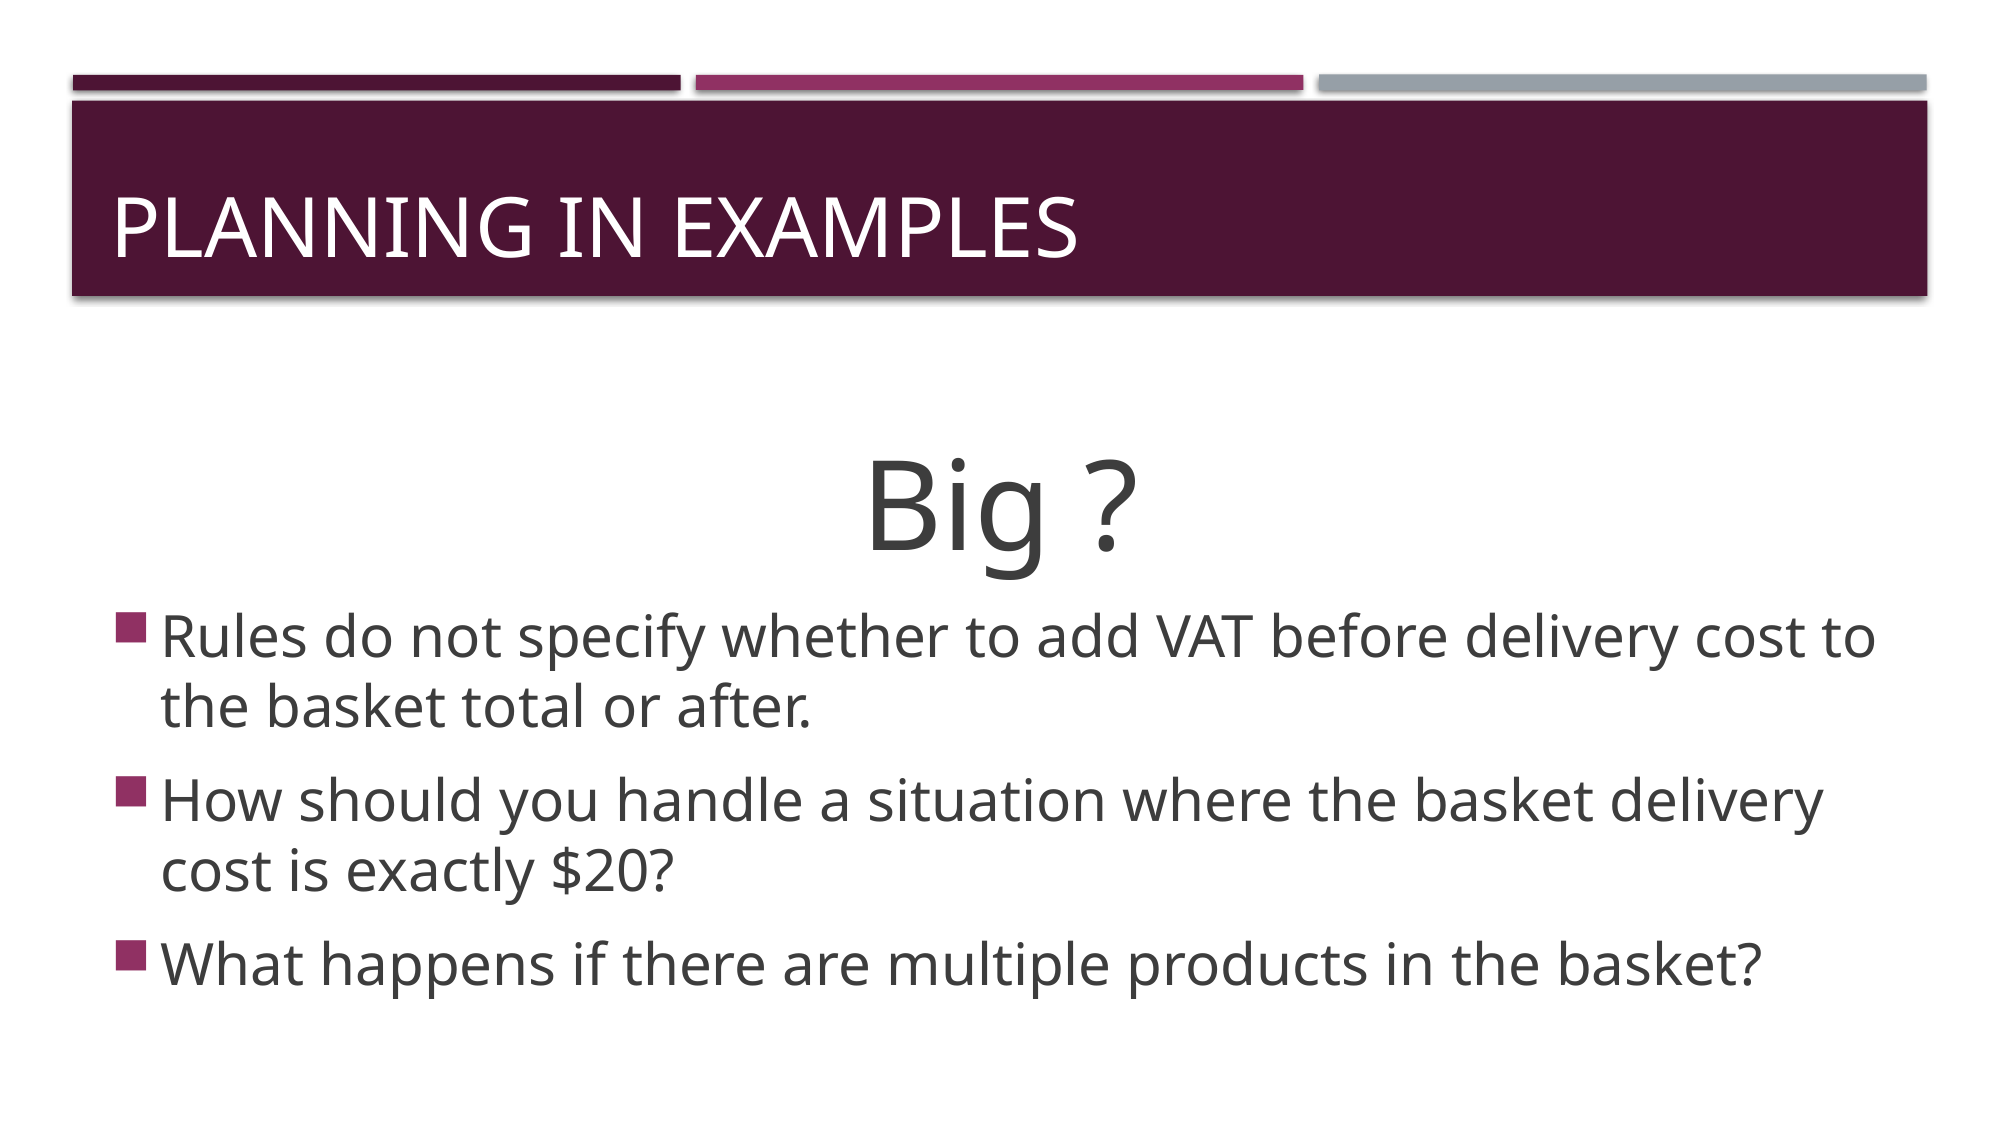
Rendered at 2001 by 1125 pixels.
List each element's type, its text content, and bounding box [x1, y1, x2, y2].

list Big ? Rules do not specify whether to add VAT before delivery cost to the basket total or after. How should you handle a situation where the basket delivery cost is exactly $20? What happens if there are multiple products in the basket? [95, 332, 1905, 1091]
title PLANNING IN EXAMPLES [95, 115, 1905, 282]
